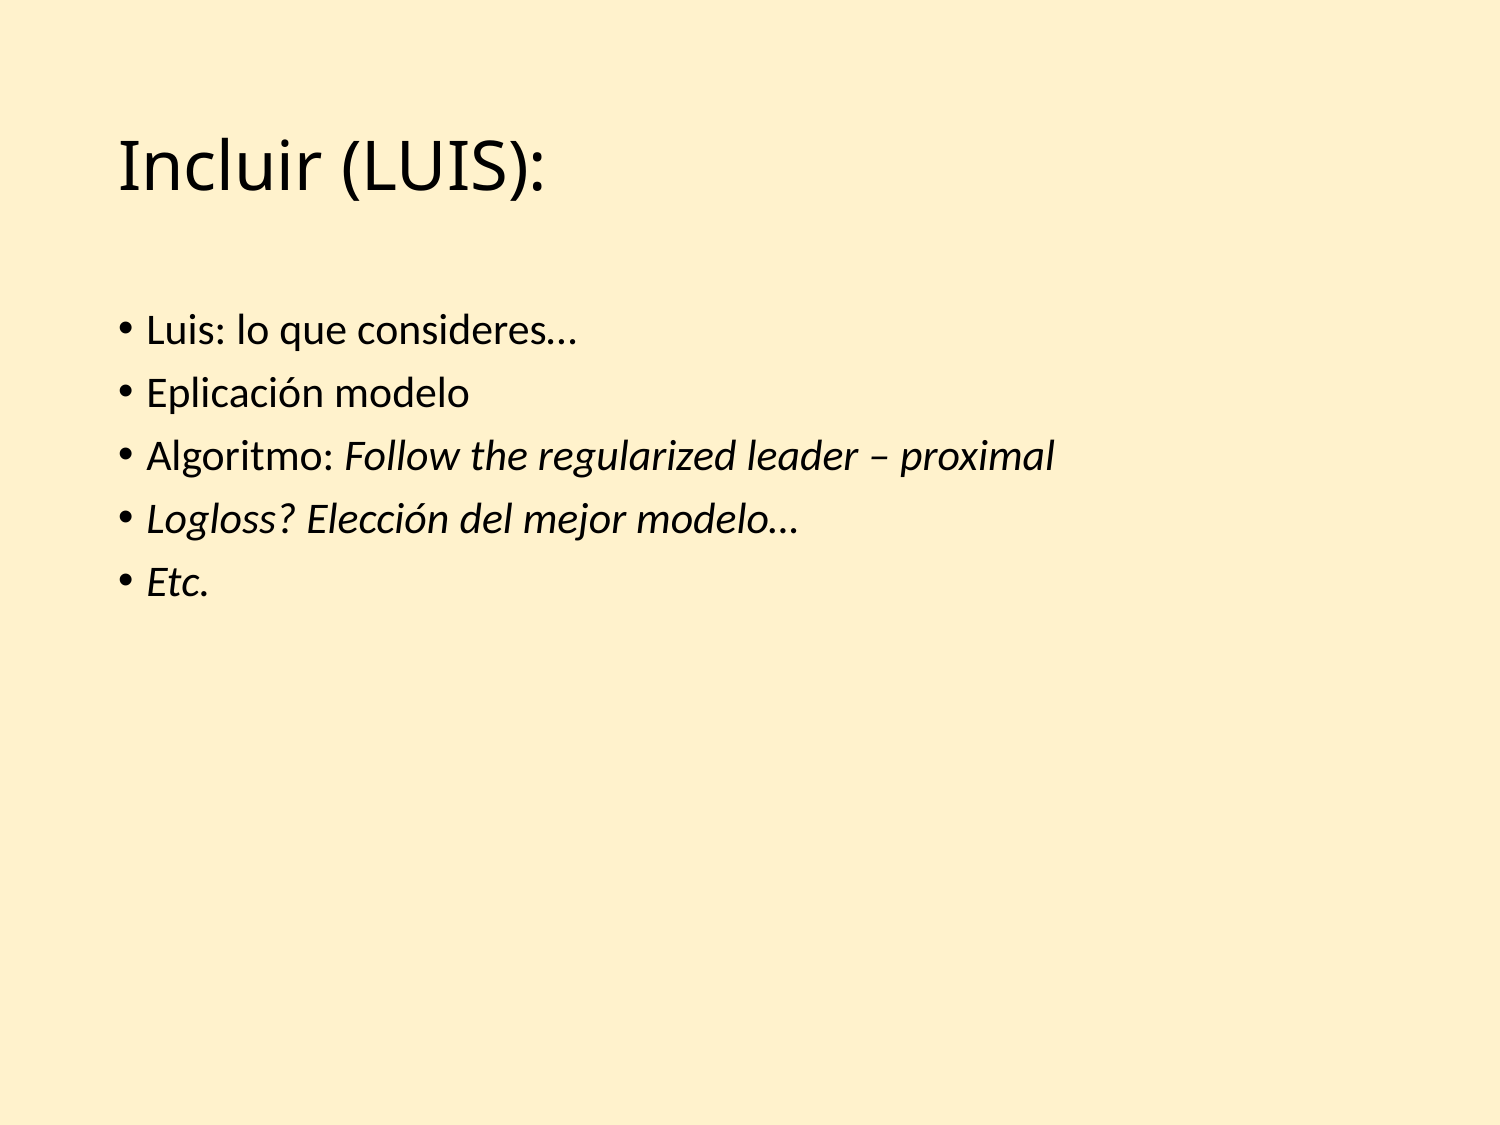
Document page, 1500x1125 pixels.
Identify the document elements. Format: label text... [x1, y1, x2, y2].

list Luis: lo que consideres… Eplicación modelo Algoritmo: Follow the regularized leader – proximal Logloss? Elección del mejor modelo… Etc. [103, 299, 1397, 1014]
title Incluir (LUIS): [103, 59, 1397, 278]
